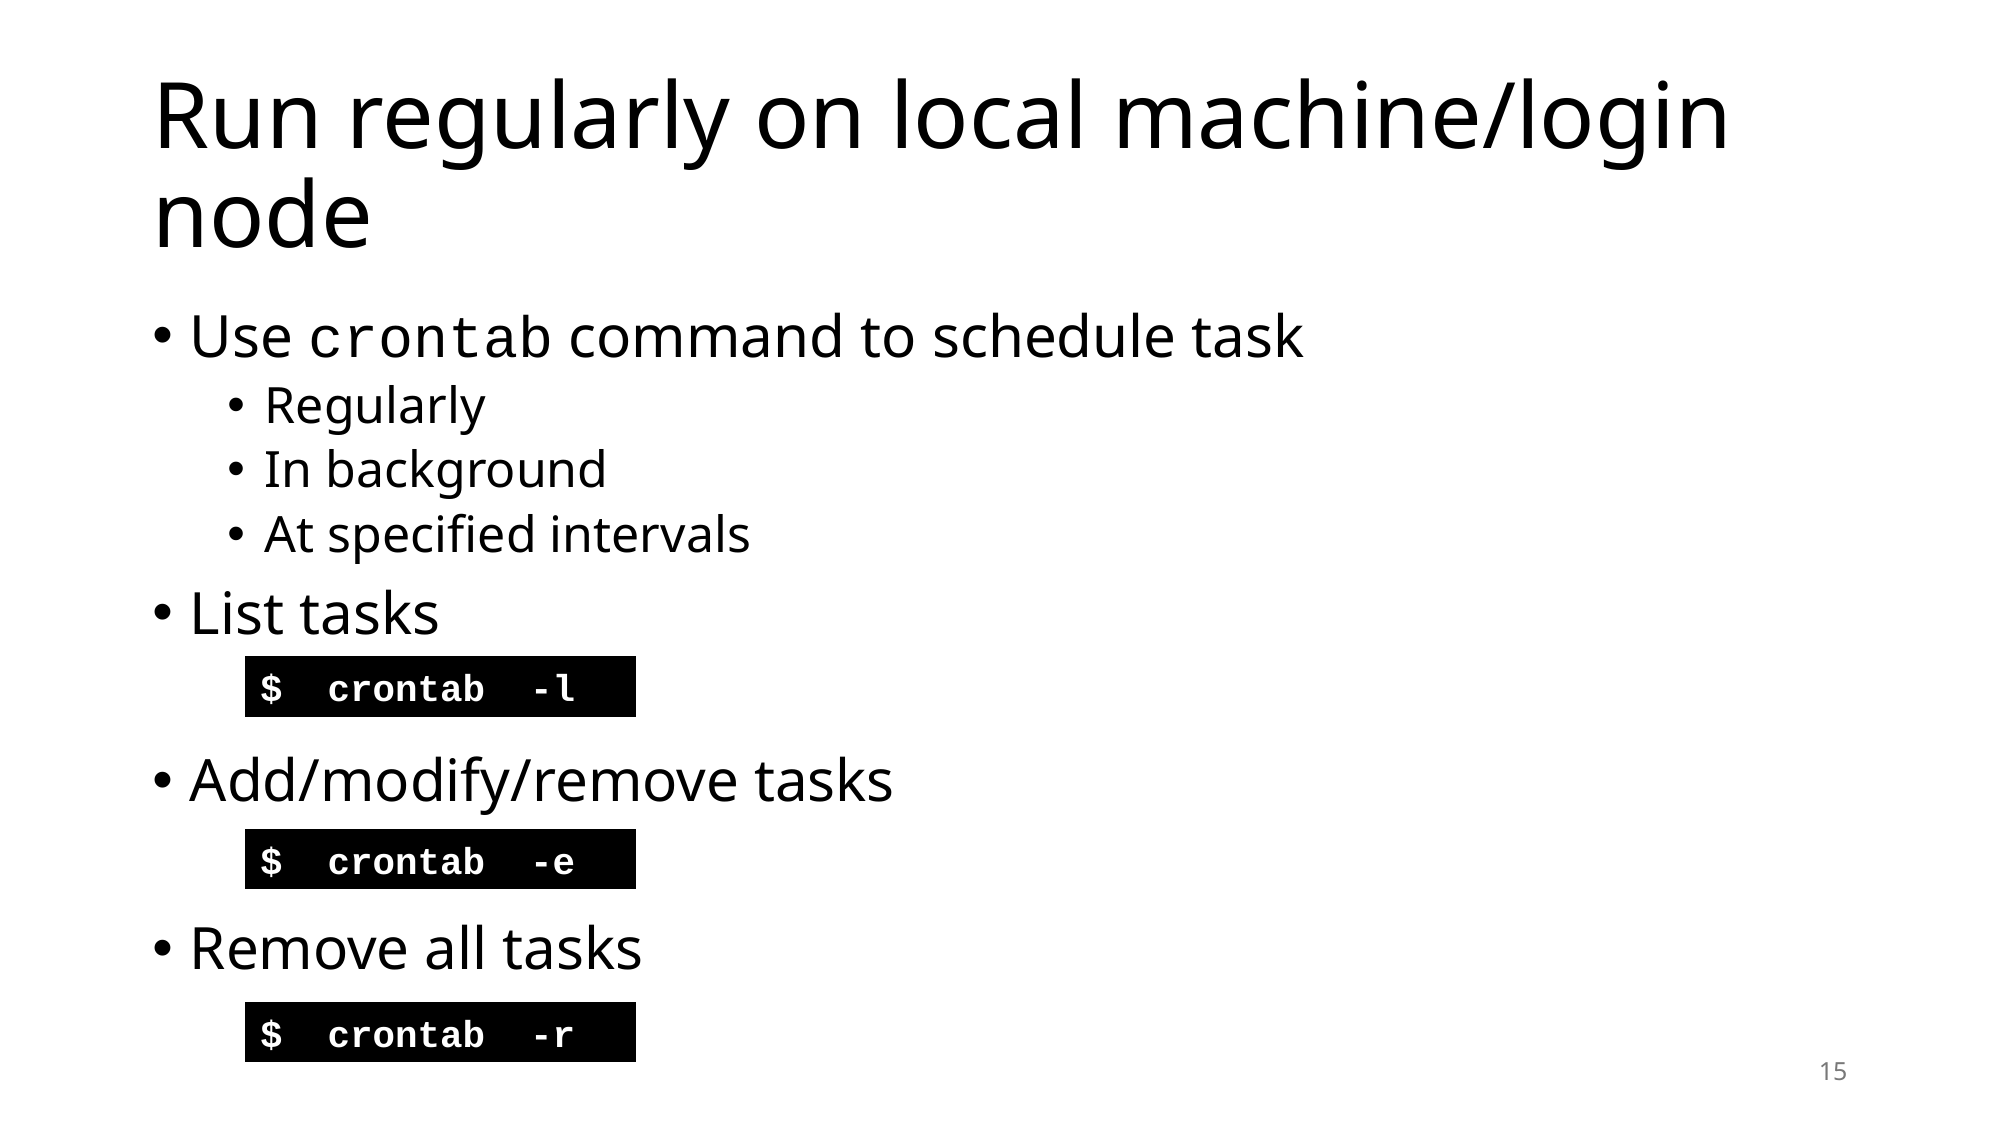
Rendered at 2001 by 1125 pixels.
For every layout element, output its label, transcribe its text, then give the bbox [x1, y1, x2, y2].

text_box $ crontab -l [245, 656, 636, 717]
text_box $ crontab -e [245, 829, 636, 889]
text_box $ crontab -r [245, 1002, 636, 1062]
slide_number 15 [1412, 1042, 1863, 1103]
title Run regularly on local machine/login node [137, 59, 1863, 278]
list Use crontab command to schedule task Regularly In background At specified intervals List tasks Add/modify/remove tasks Remove all tasks [137, 299, 1863, 1014]
